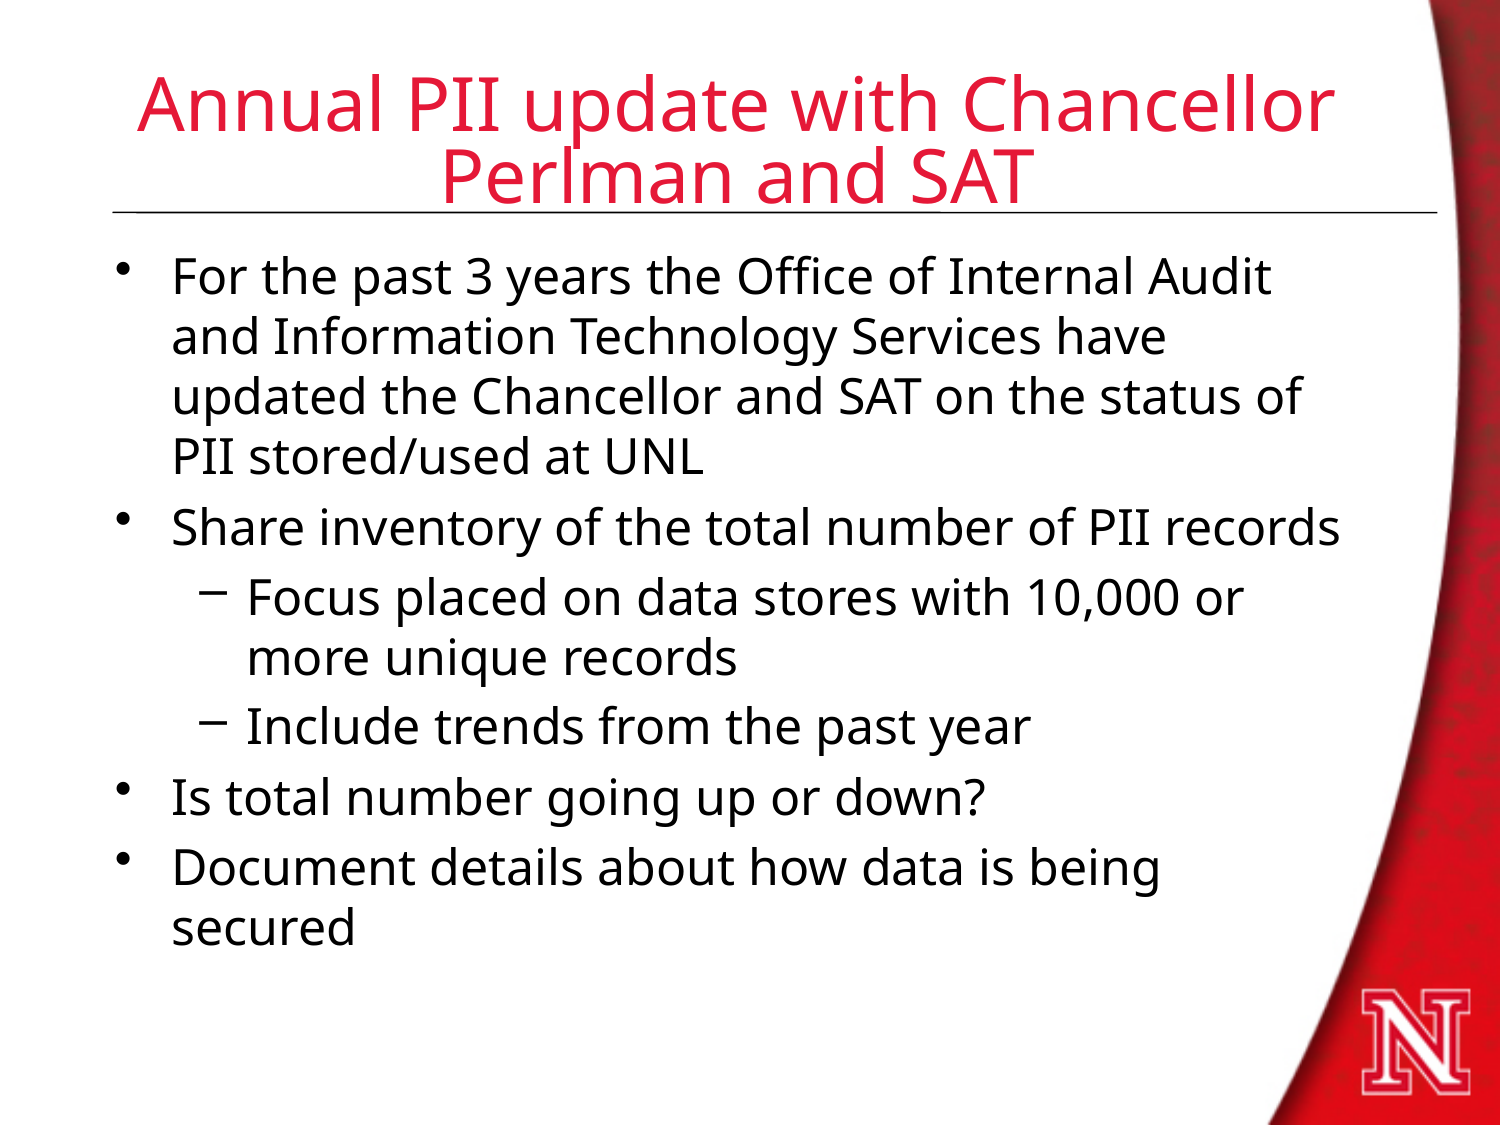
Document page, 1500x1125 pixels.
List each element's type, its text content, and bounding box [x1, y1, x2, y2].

picture [0, 0, 1500, 1125]
title Annual PII update with Chancellor Perlman and SAT [99, 62, 1375, 225]
list For the past 3 years the Office of Internal Audit and Information Technology Services have updated the Chancellor and SAT on the status of PII stored/used at UNL Share inventory of the total number of PII records Focus placed on data stores with 10,000 or more unique records Include trends from the past year Is total number going up or down? Document details about how data is being secured [99, 237, 1375, 1075]
